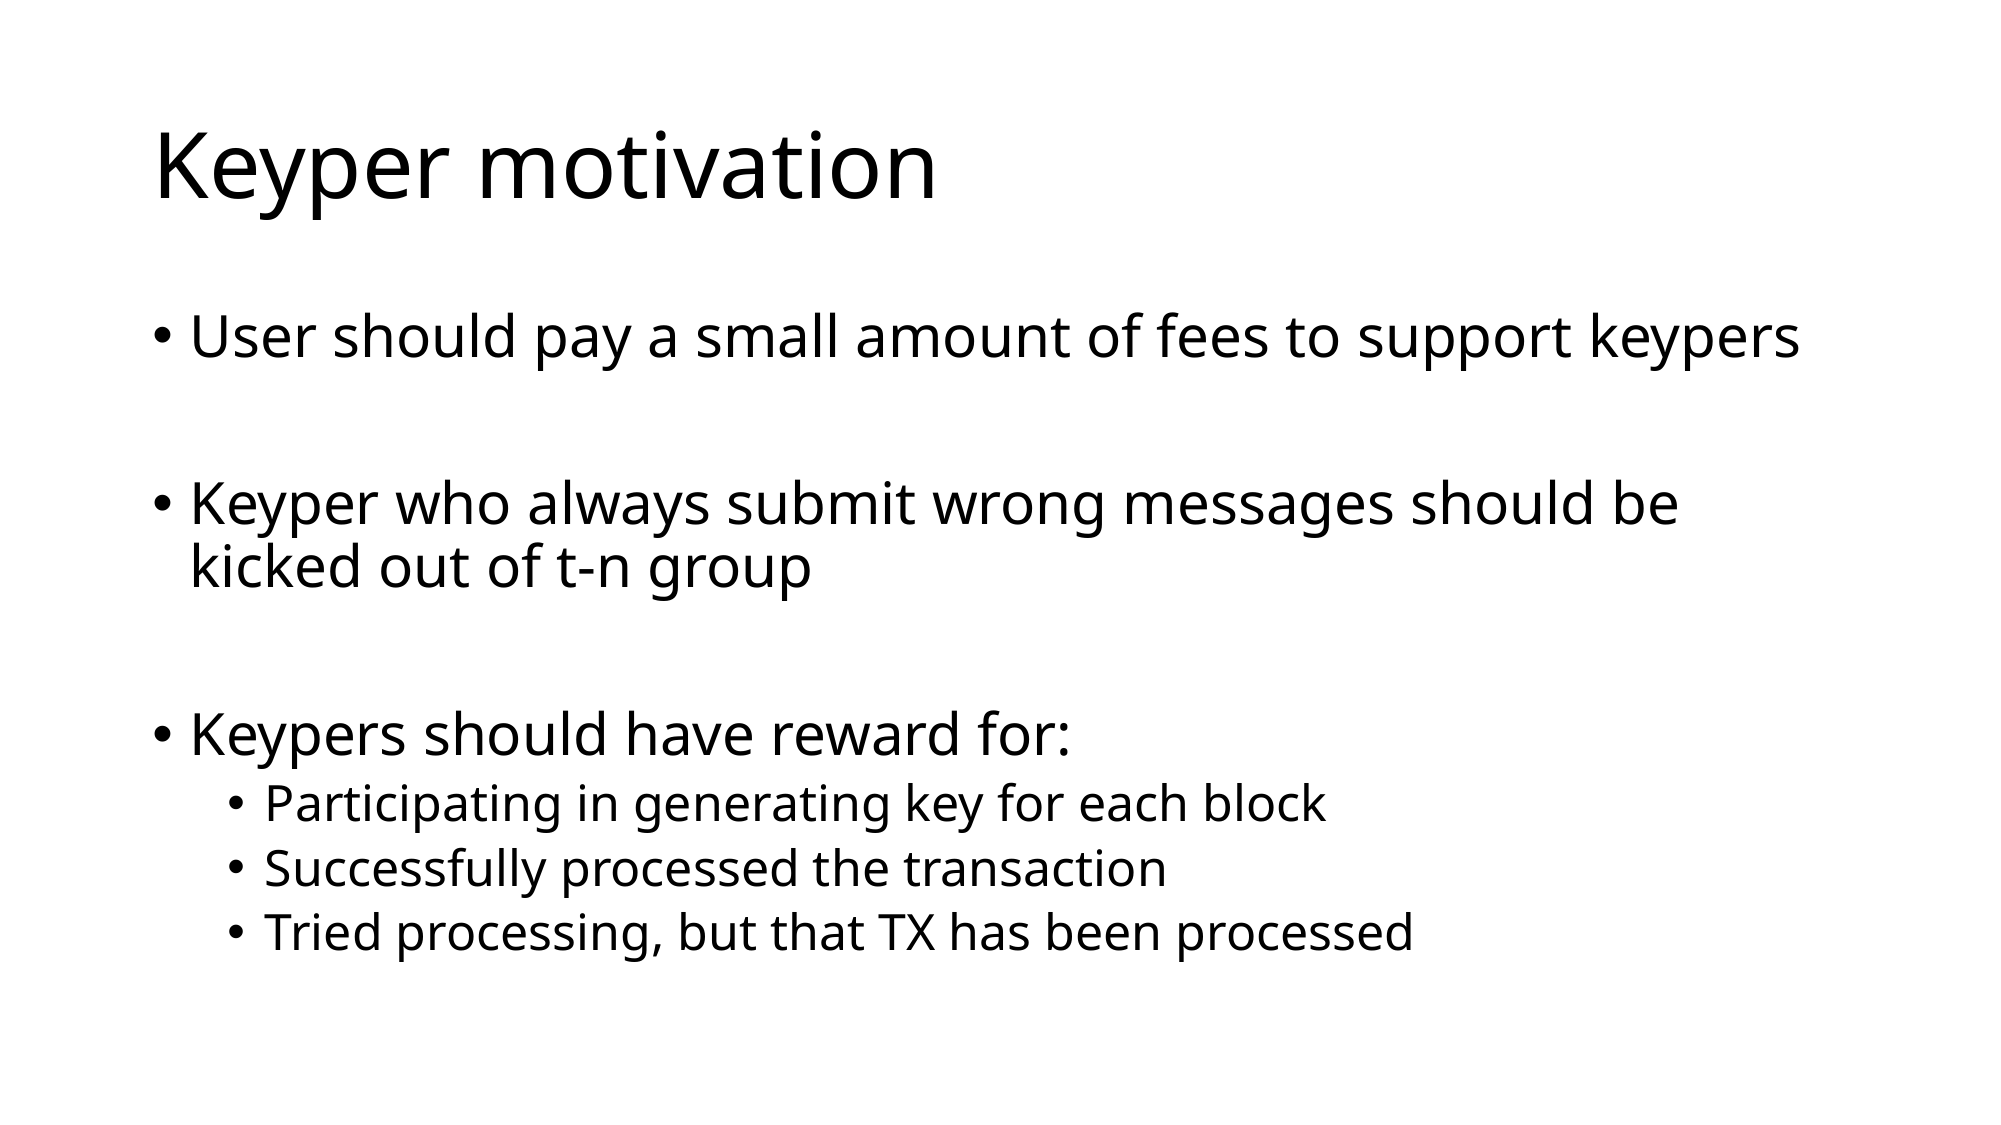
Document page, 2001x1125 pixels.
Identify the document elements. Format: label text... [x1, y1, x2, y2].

title Keyper motivation [137, 59, 1863, 278]
list User should pay a small amount of fees to support keypers Keyper who always submit wrong messages should be kicked out of t-n group Keypers should have reward for: Participating in generating key for each block Successfully processed the transaction Tried processing, but that TX has been processed [137, 299, 1863, 1014]
